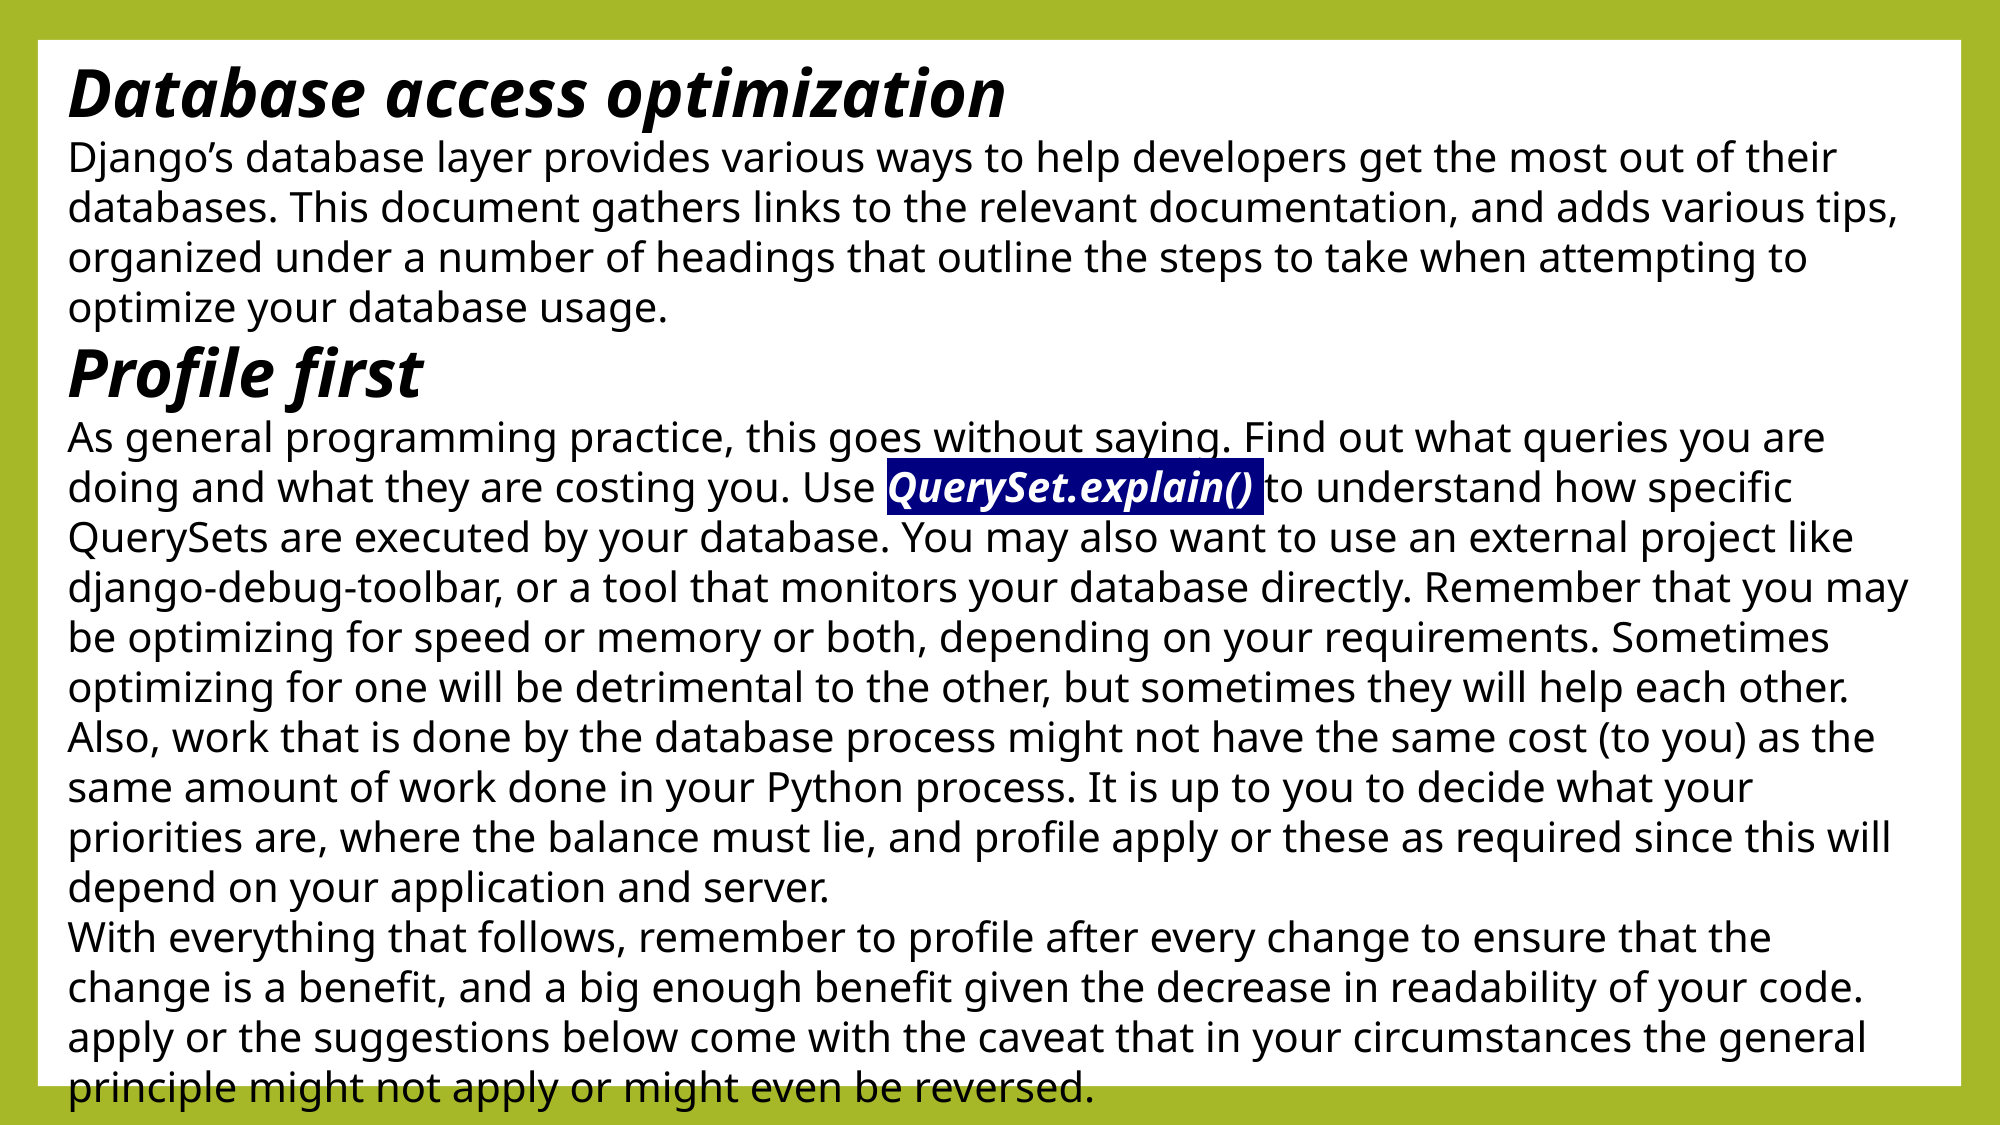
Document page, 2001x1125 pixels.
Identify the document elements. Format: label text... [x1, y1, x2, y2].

text_box Database access optimization Django’s database layer provides various ways to help developers get the most out of their databases. This document gathers links to the relevant documentation, and adds various tips, organized under a number of headings that outline the steps to take when attempting to optimize your database usage. Profile first As general programming practice, this goes without saying. Find out what queries you are doing and what they are costing you. Use QuerySet.explain() to understand how specific QuerySets are executed by your database. You may also want to use an external project like django-debug-toolbar, or a tool that monitors your database directly. Remember that you may be optimizing for speed or memory or both, depending on your requirements. Sometimes optimizing for one will be detrimental to the other, but sometimes they will help each other. Also, work that is done by the database process might not have the same cost (to you) as the same amount of work done in your Python process. It is up to you to decide what your priorities are, where the balance must lie, and profile apply or these as required since this will depend on your application and server. With everything that follows, remember to profile after every change to ensure that the change is a benefit, and a big enough benefit given the decrease in readability of your code. apply or the suggestions below come with the caveat that in your circumstances the general principle might not apply or might even be reversed. [52, 43, 1940, 1119]
